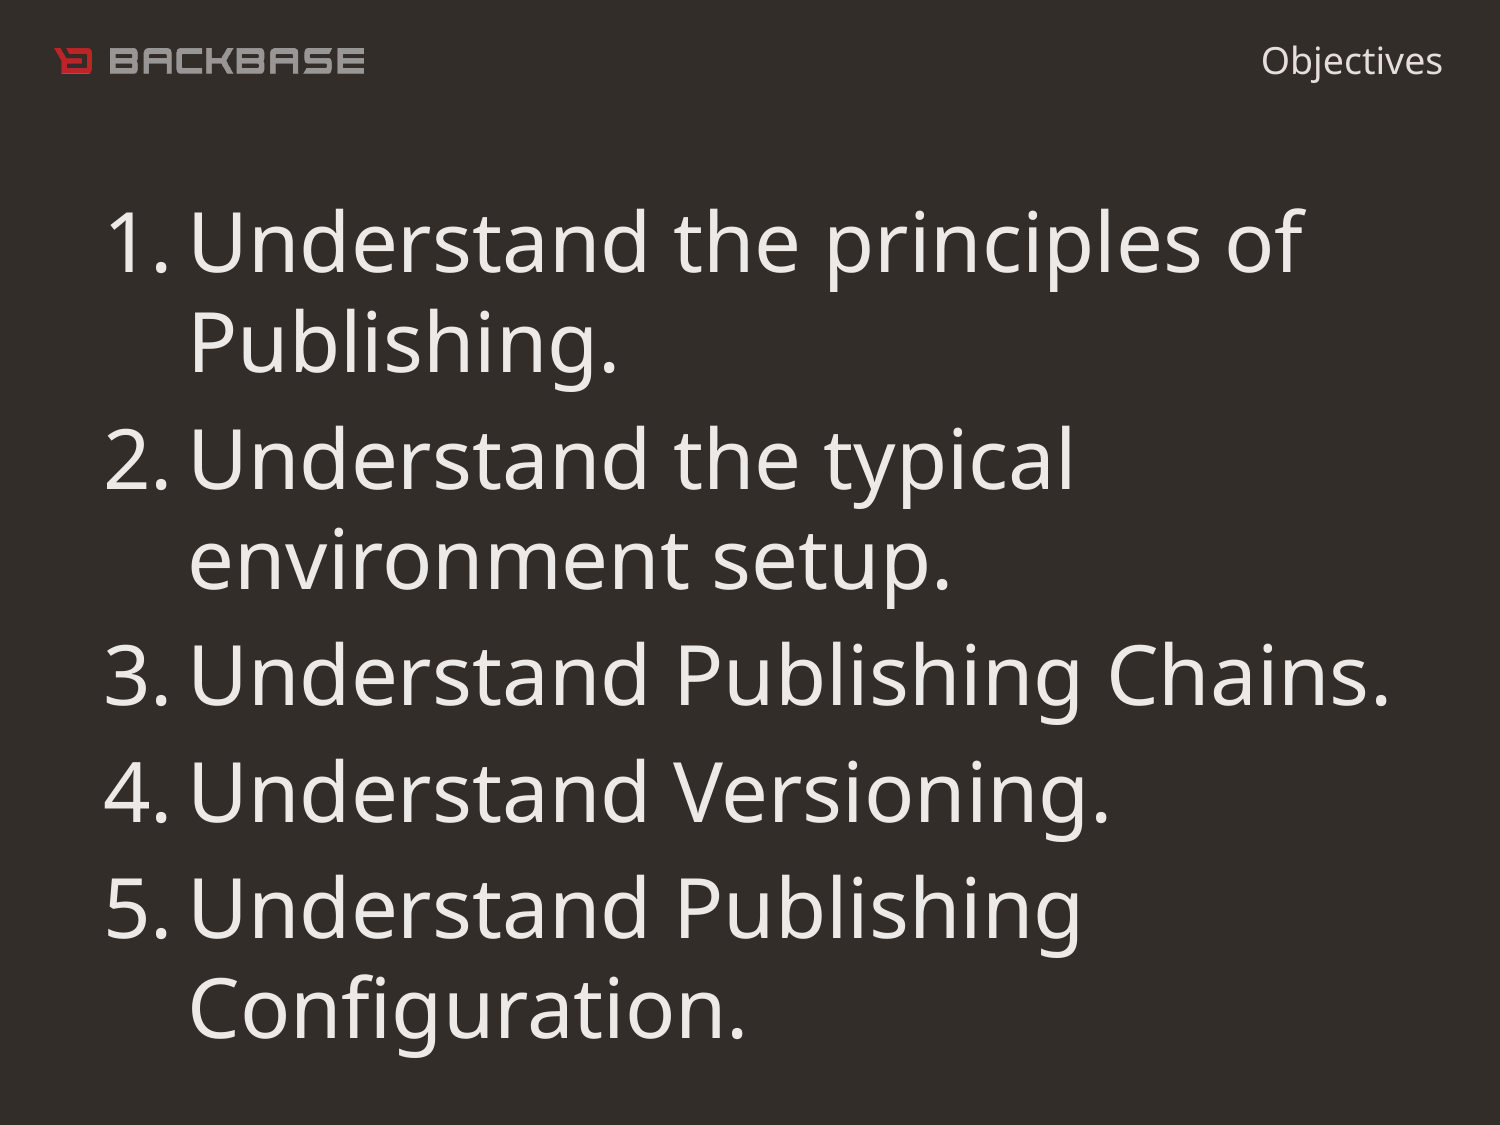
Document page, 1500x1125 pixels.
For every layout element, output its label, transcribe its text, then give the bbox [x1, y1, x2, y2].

list Objectives [431, 29, 1459, 91]
list Understand the principles of Publishing. Understand the typical environment setup. Understand Publishing Chains. Understand Versioning. Understand Publishing Configuration. [88, 182, 1459, 1068]
picture [54, 48, 364, 74]
